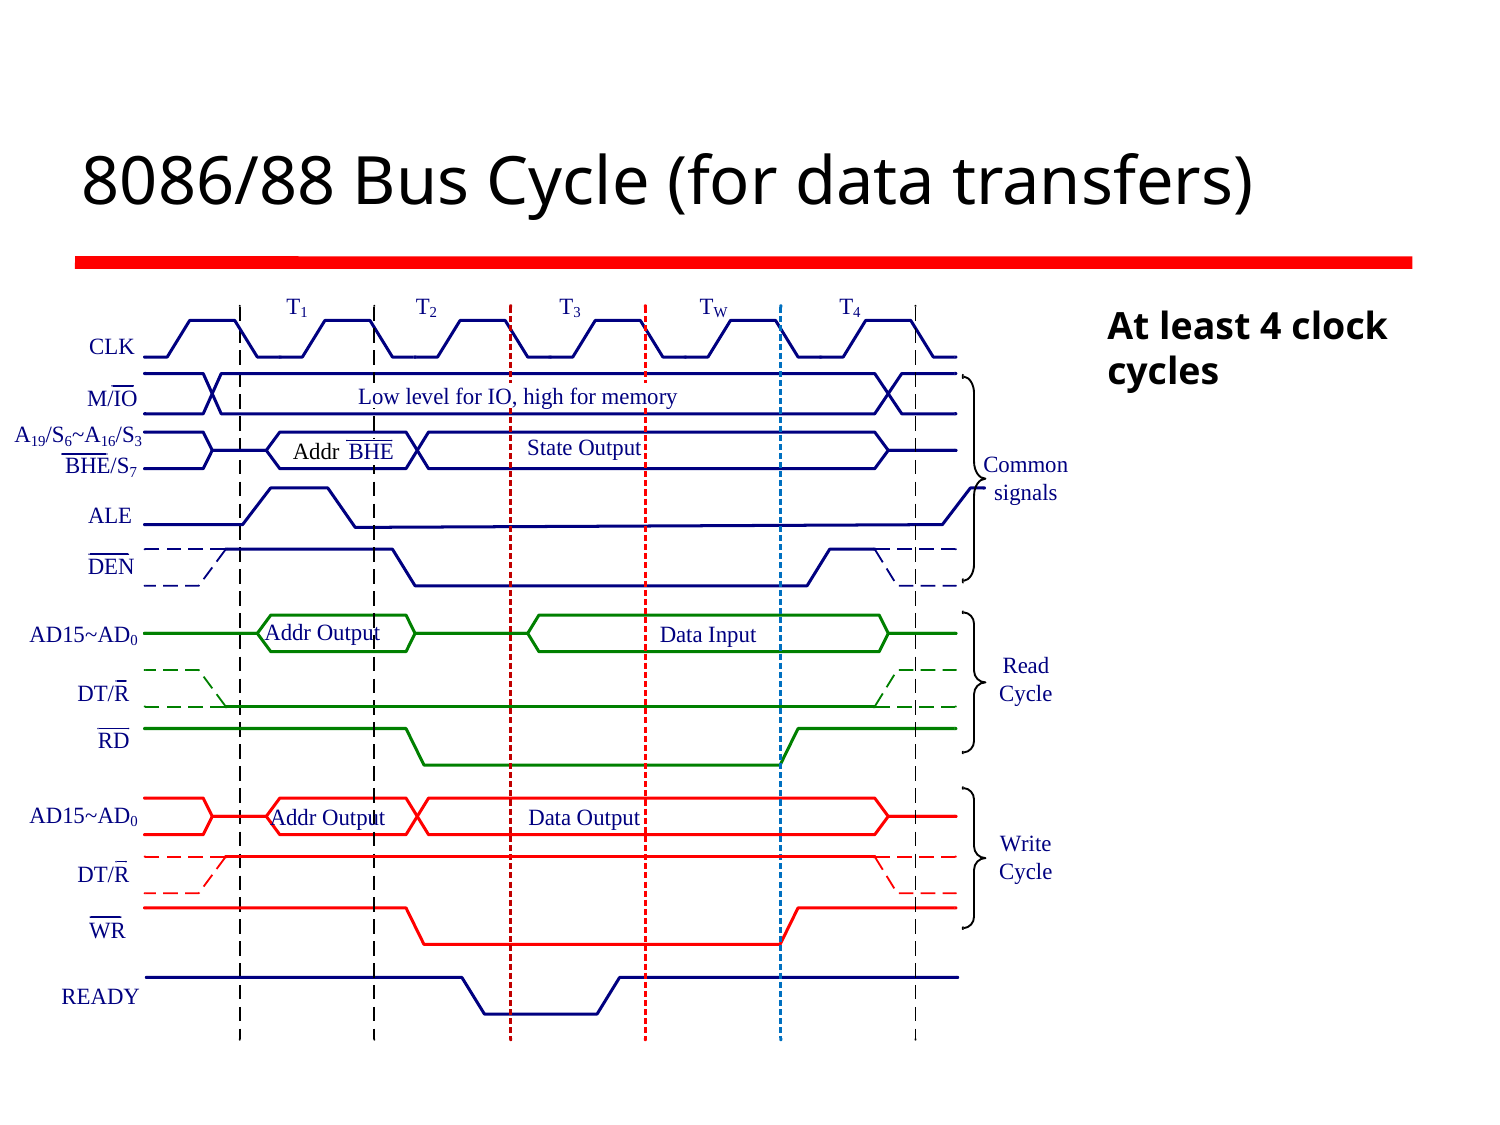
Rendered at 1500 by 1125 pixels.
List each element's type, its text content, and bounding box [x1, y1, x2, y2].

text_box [0, 290, 1072, 1045]
title 8086/88 Bus Cycle (for data transfers) [66, 37, 1500, 226]
text_box At least 4 clock cycles [1092, 294, 1465, 400]
